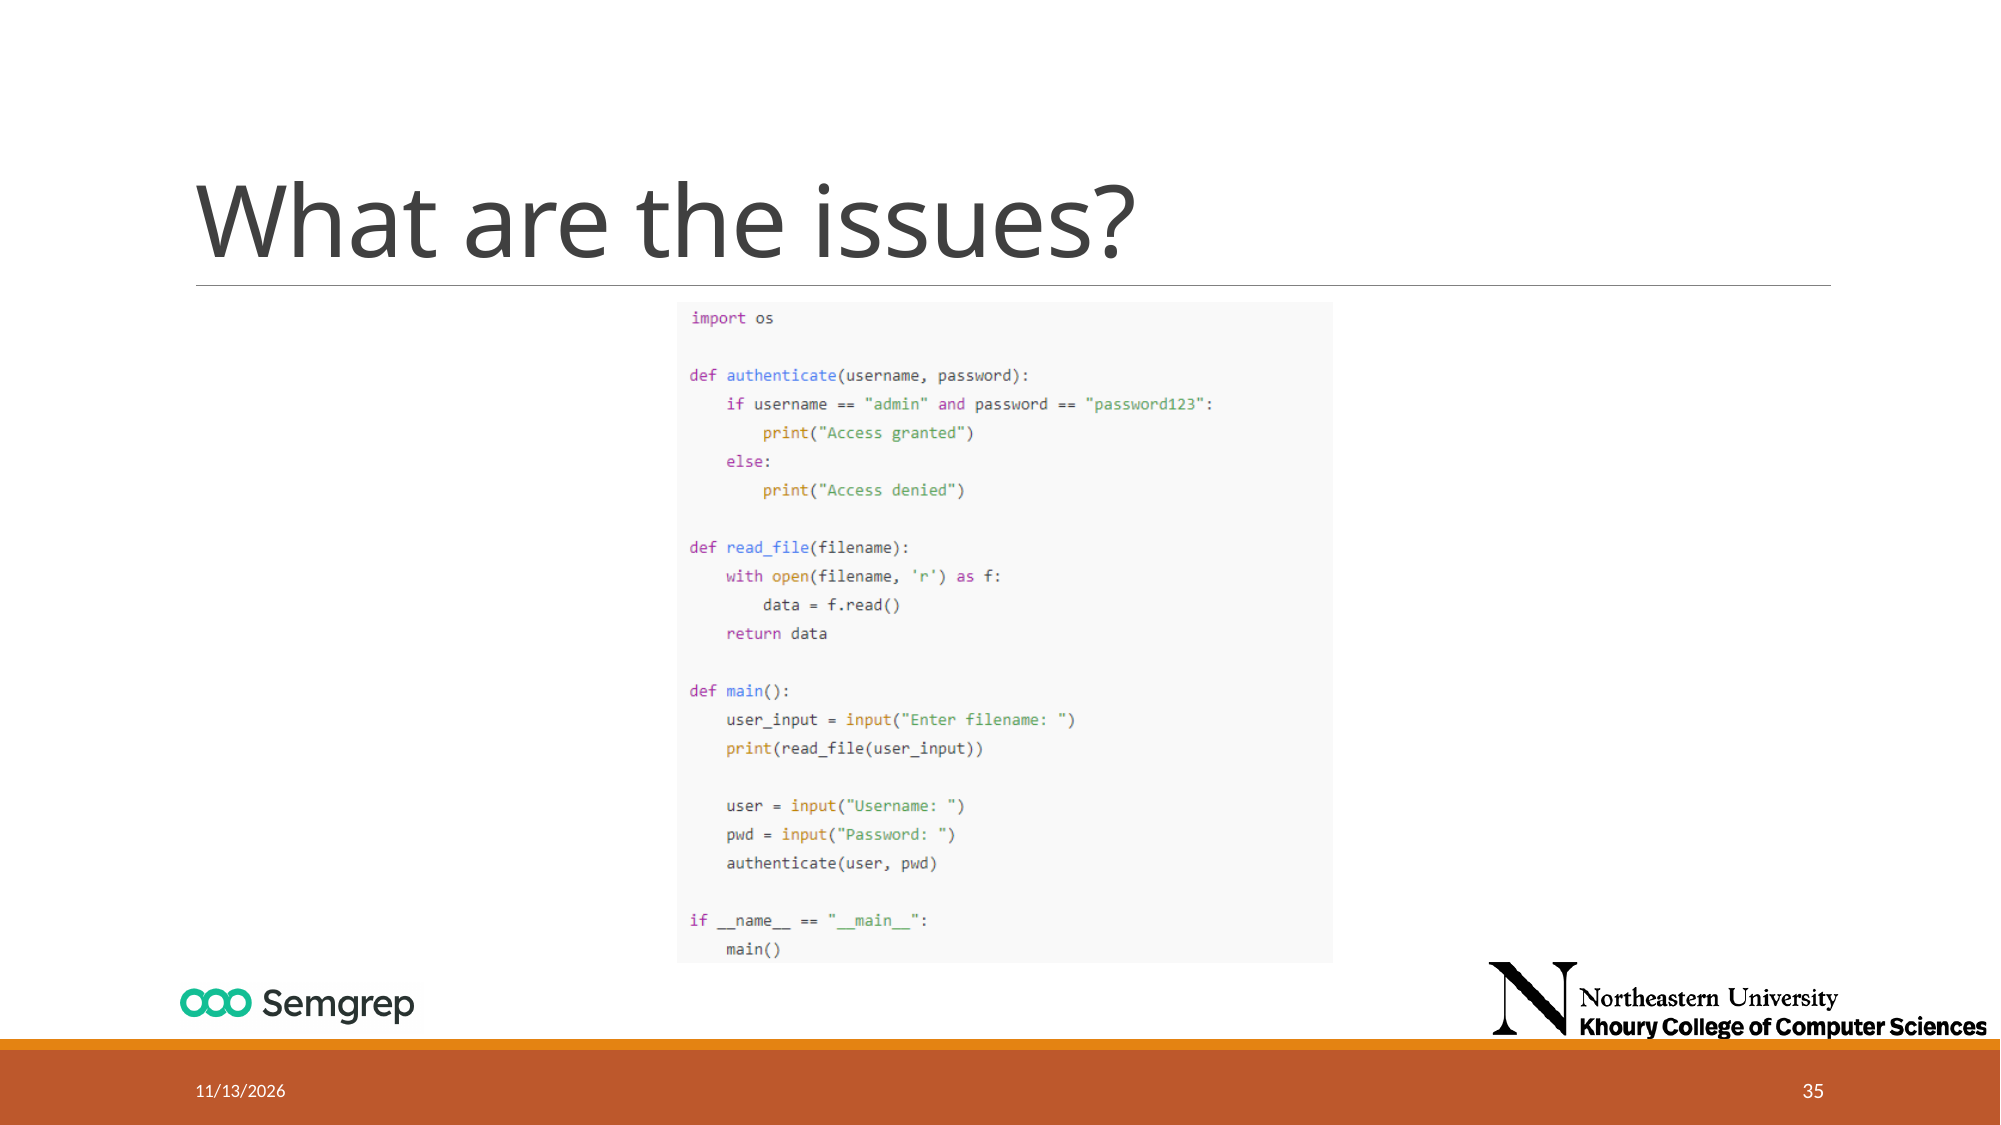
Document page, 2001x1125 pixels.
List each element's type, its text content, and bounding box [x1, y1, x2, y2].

picture [1488, 962, 1987, 1039]
slide_number 35 [1624, 1059, 1840, 1120]
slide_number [180, 1059, 586, 1120]
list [676, 302, 1333, 964]
title What are the issues? [180, 47, 1830, 285]
picture [180, 982, 424, 1034]
